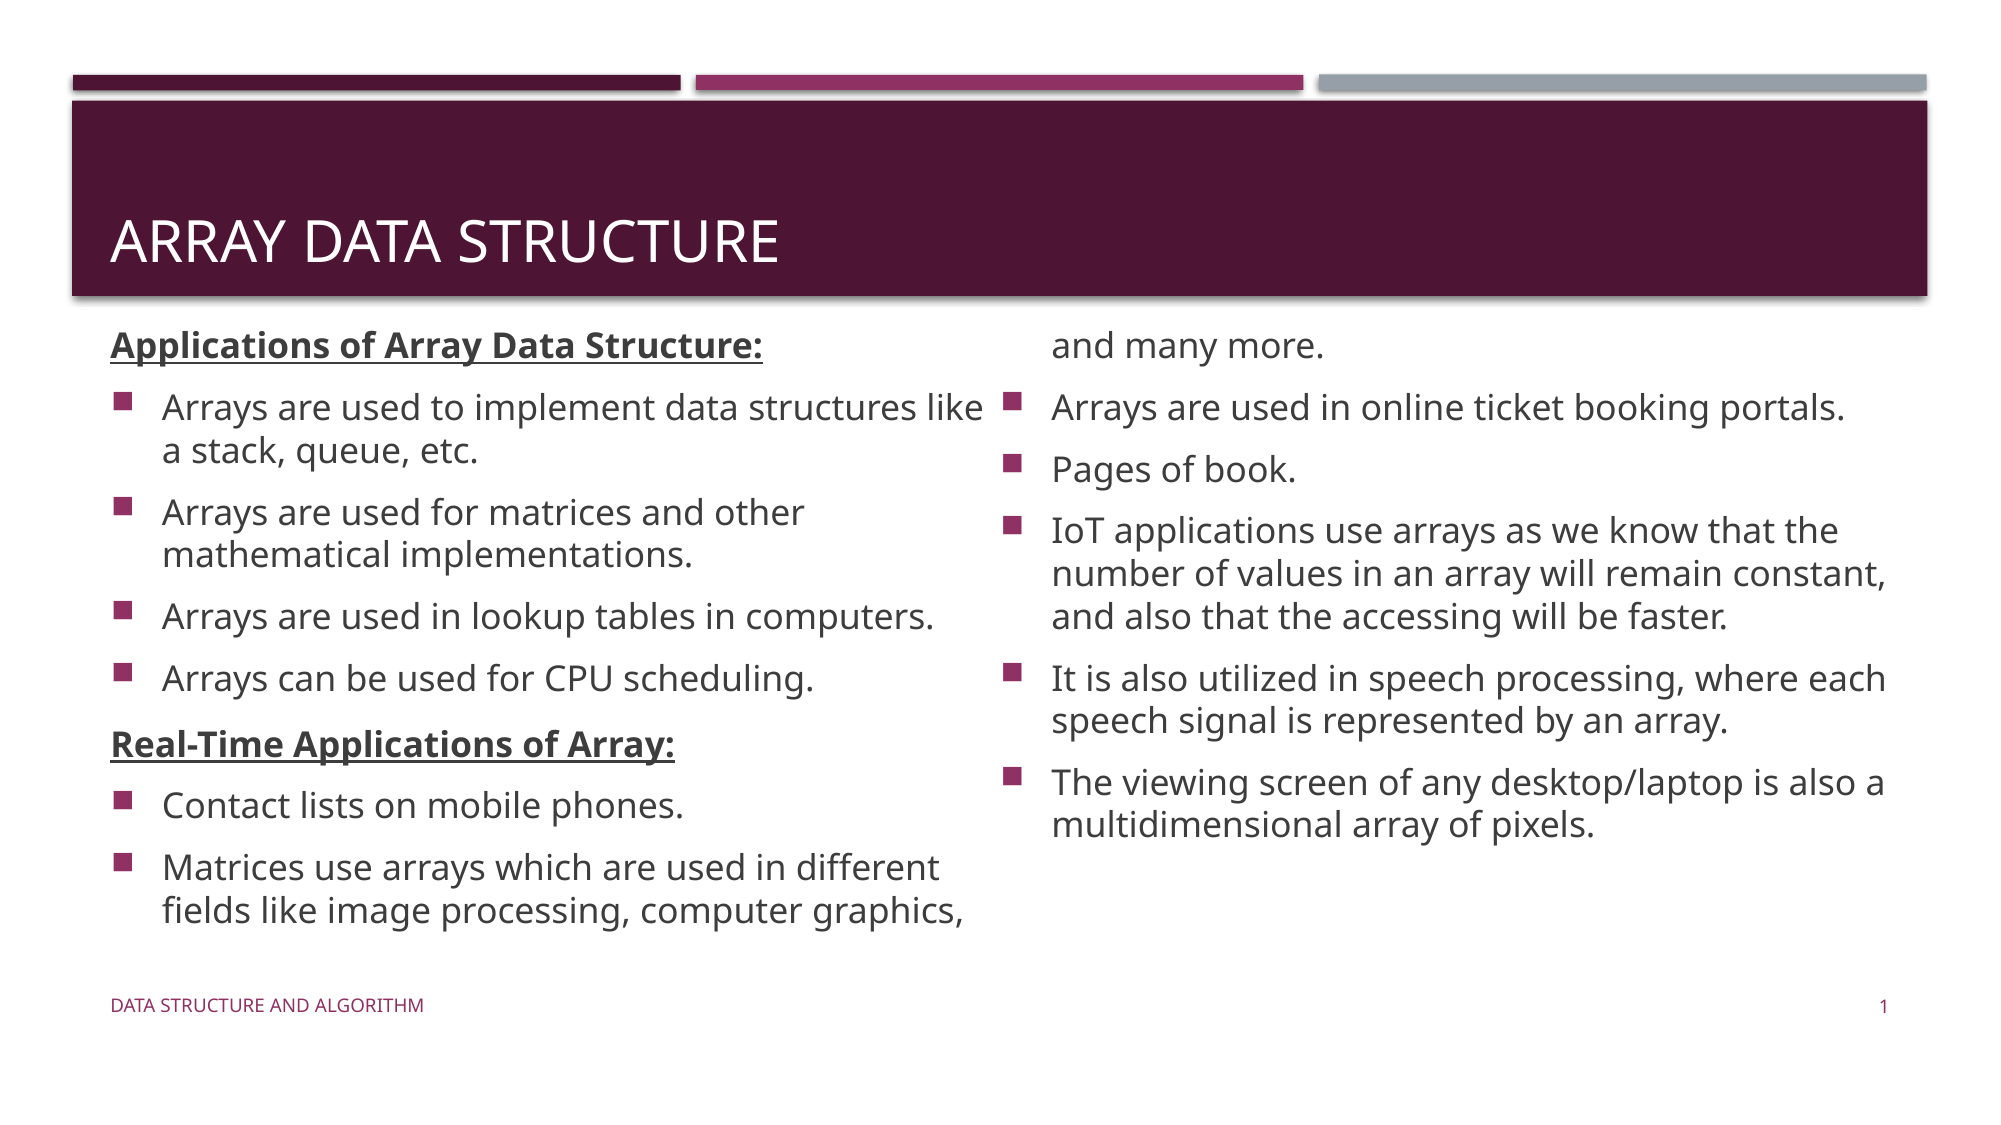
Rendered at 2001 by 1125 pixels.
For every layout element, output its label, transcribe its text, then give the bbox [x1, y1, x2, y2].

footer Data Structure and Algorithm [95, 976, 1230, 1037]
list Applications of Array Data Structure: Arrays are used to implement data structures like a stack, queue, etc. Arrays are used for matrices and other mathematical implementations. Arrays are used in lookup tables in computers. Arrays can be used for CPU scheduling. Real-Time Applications of Array: Contact lists on mobile phones. Matrices use arrays which are used in different fields like image processing, computer graphics, and many more. Arrays are used in online ticket booking portals. Pages of book. IoT applications use arrays as we know that the number of values in an array will remain constant, and also that the accessing will be faster. It is also utilized in speech processing, where each speech signal is represented by an array. The viewing screen of any desktop/laptop is also a multidimensional array of pixels. [95, 315, 1905, 977]
slide_number 1 [1732, 977, 1905, 1037]
title Array Data STructure [95, 115, 1905, 282]
